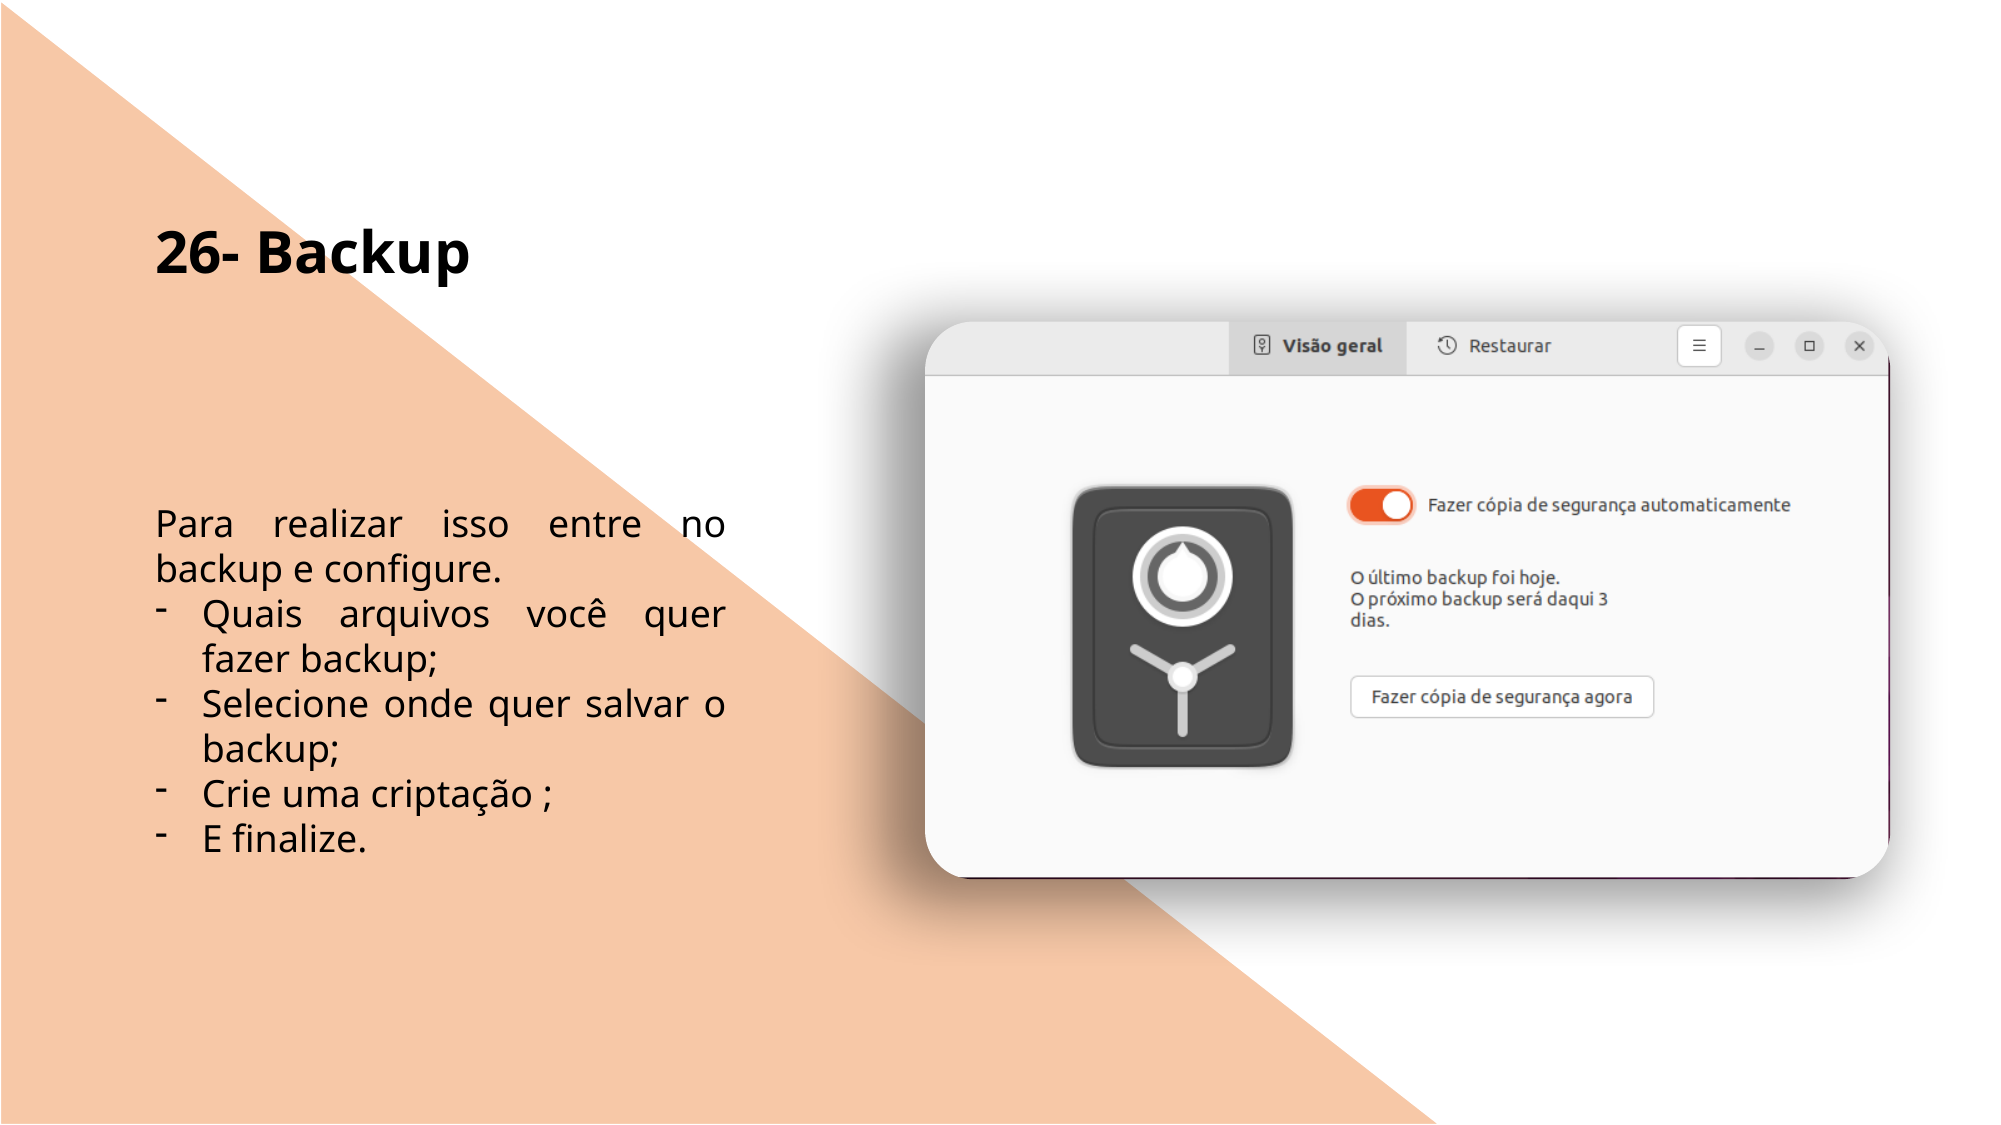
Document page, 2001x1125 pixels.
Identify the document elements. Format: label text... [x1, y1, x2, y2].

text_box [0, 0, 1443, 1125]
text_box 26- Backup [140, 208, 892, 363]
text_box Para realizar isso entre no backup e configure. Quais arquivos você quer fazer backup; Selecione onde quer salvar o backup; Crie uma criptação ; E finalize. [140, 492, 742, 913]
picture [925, 321, 1891, 880]
